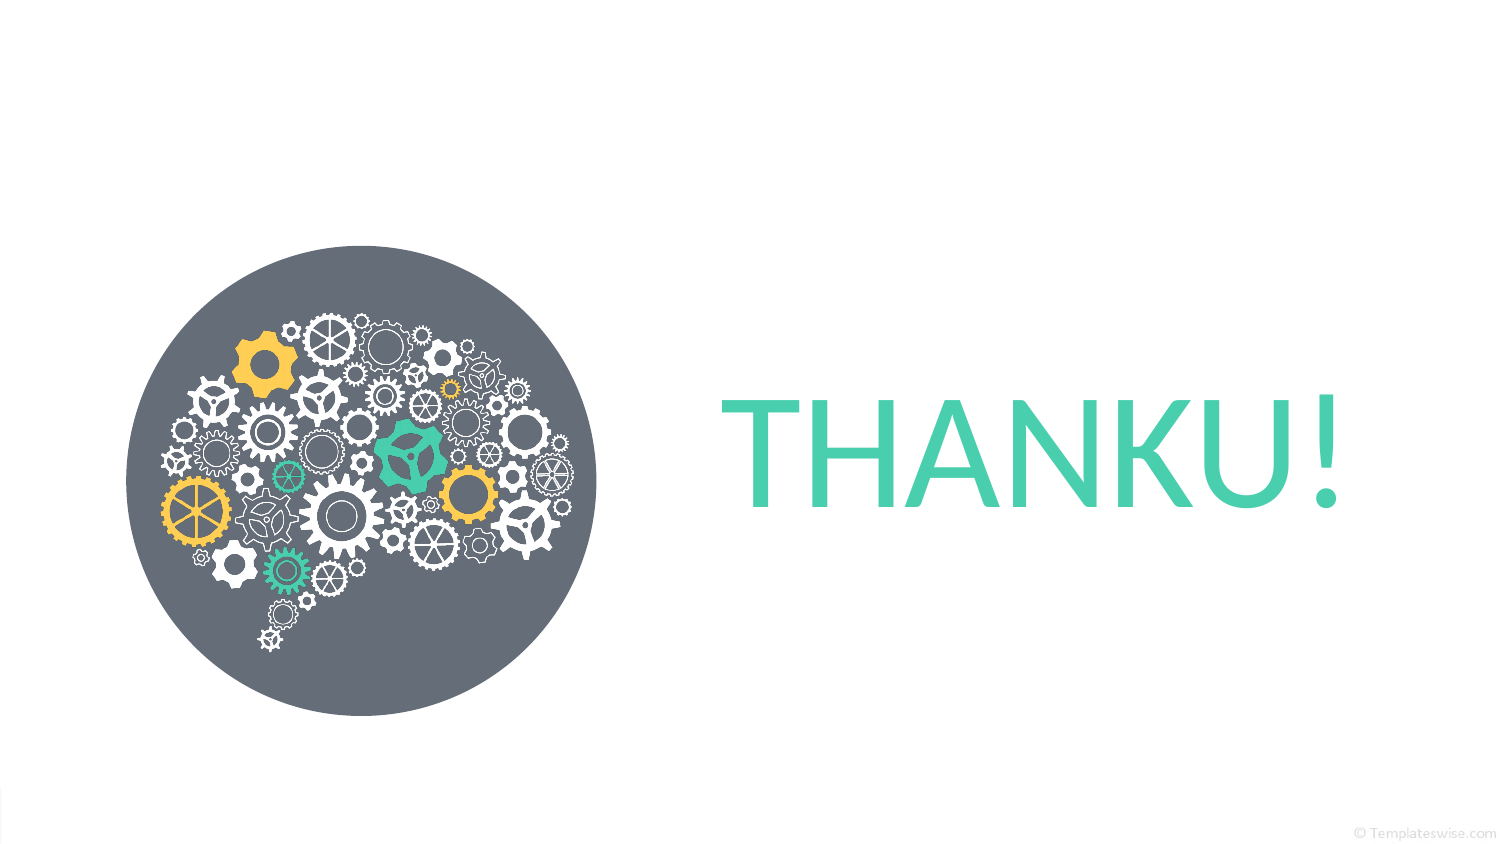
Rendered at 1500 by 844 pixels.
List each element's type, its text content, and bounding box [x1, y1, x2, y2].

picture [0, 0, 1500, 844]
list THANKU! [650, 309, 1425, 572]
